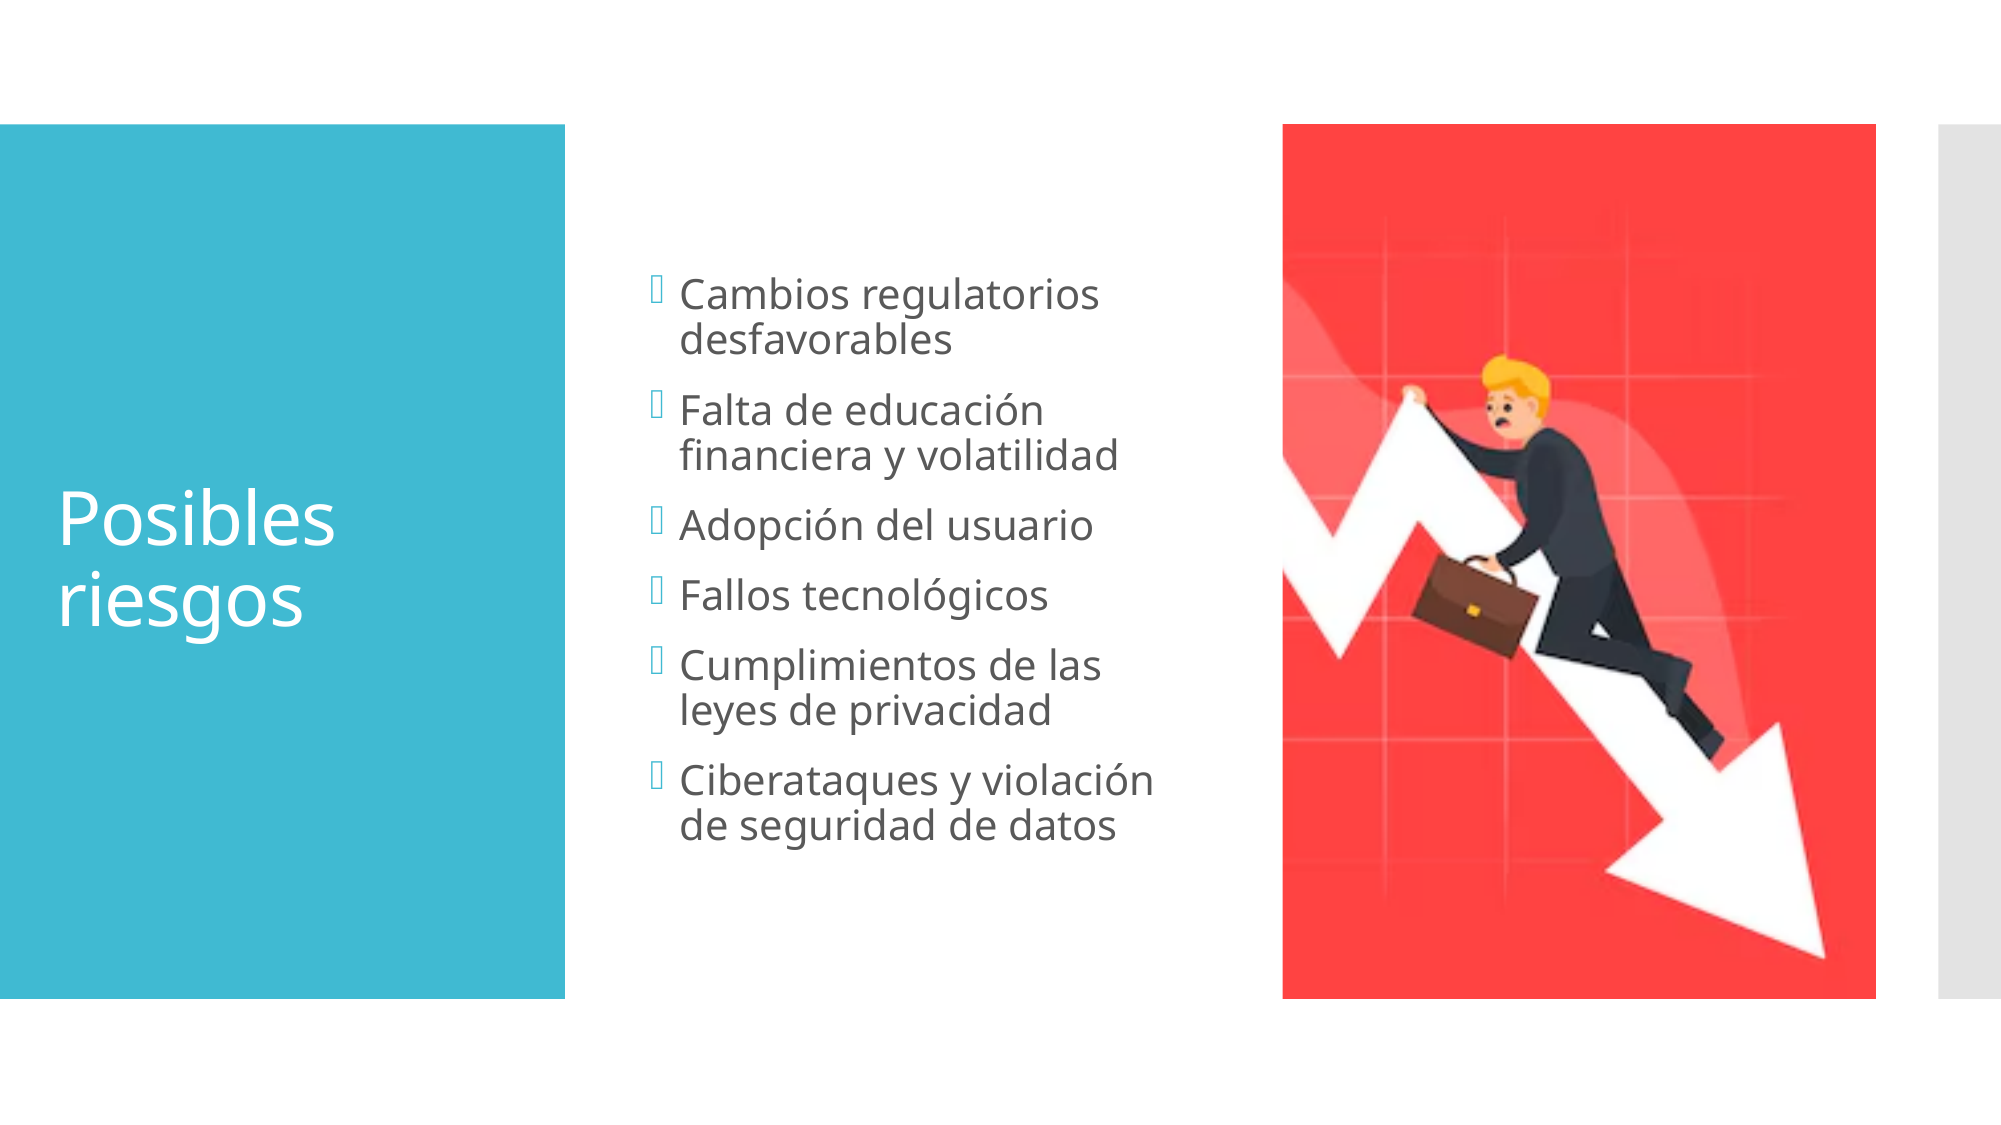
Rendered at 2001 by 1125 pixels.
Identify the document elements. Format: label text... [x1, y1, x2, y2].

title Posibles riesgos [41, 184, 525, 940]
list Cambios regulatorios desfavorables Falta de educación financiera y volatilidad Adopción del usuario Fallos tecnológicos Cumplimientos de las leyes de privacidad Ciberataques y violación de seguridad de datos [634, 141, 1223, 982]
picture [1282, 124, 1877, 1000]
